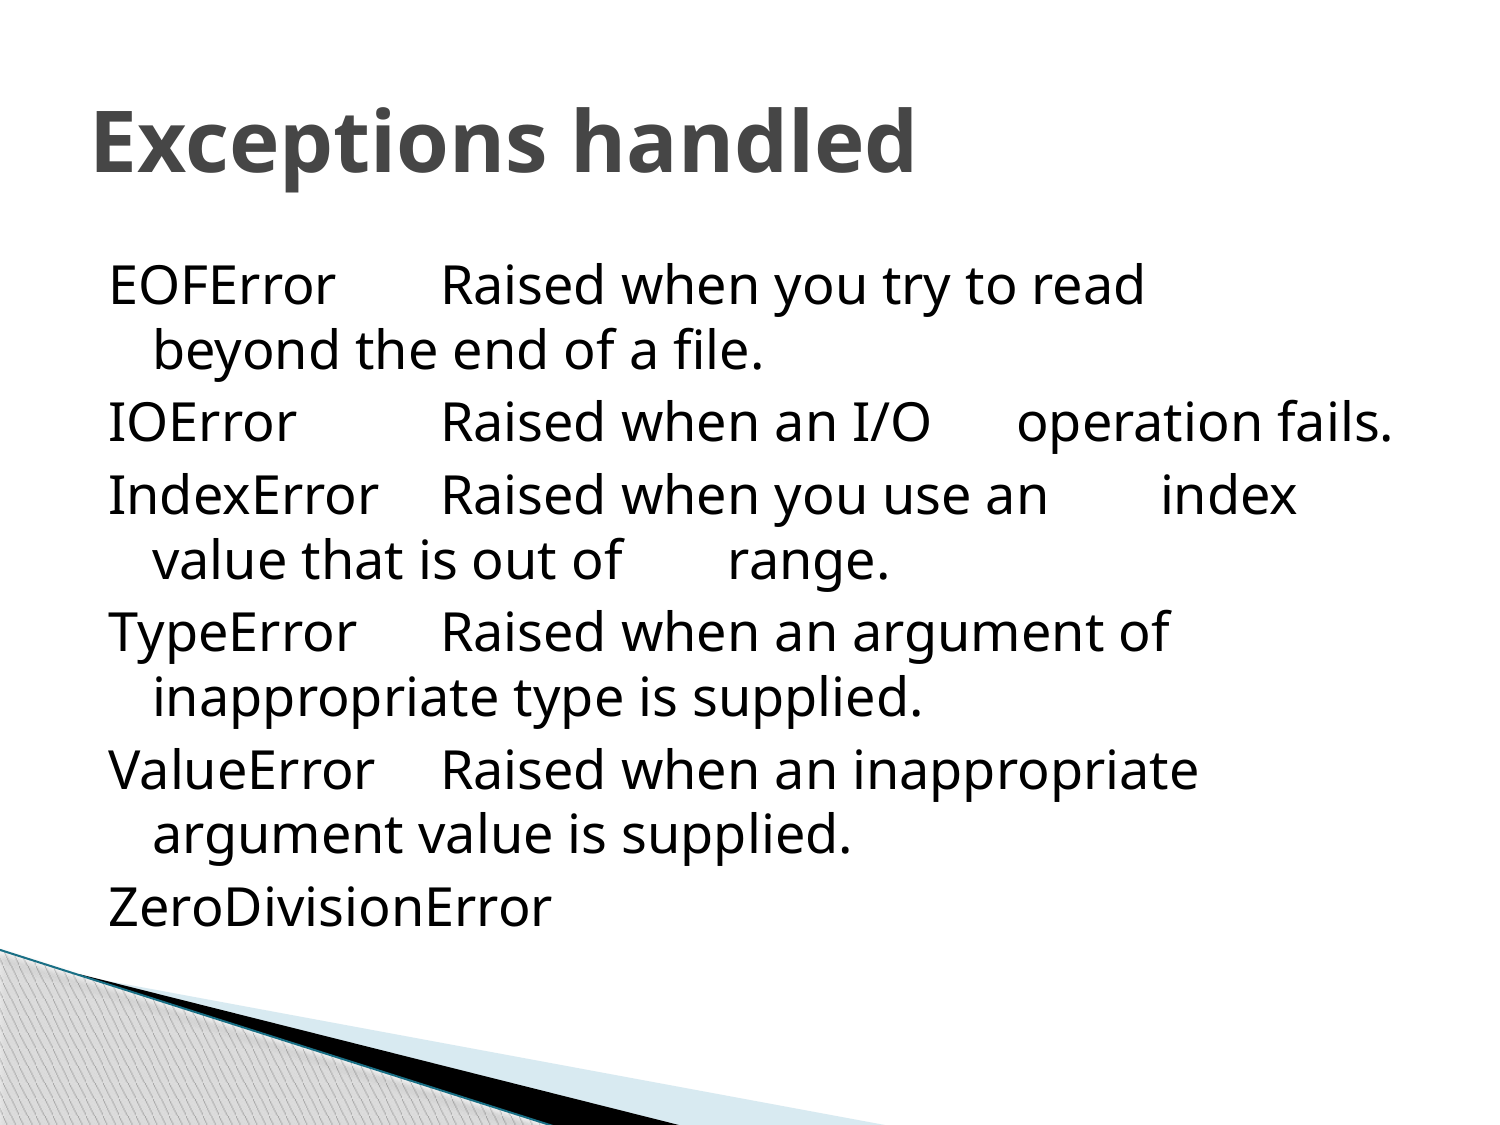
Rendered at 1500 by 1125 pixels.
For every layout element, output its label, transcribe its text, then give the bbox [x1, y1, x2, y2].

title Exceptions handled [75, 45, 1425, 233]
list EOFError Raised when you try to read beyond the end of a file. IOError Raised when an I/O operation fails. IndexError Raised when you use an index value that is out of range. TypeError Raised when an argument of inappropriate type is supplied. ValueError Raised when an inappropriate argument value is supplied. ZeroDivisionError [75, 243, 1425, 986]
